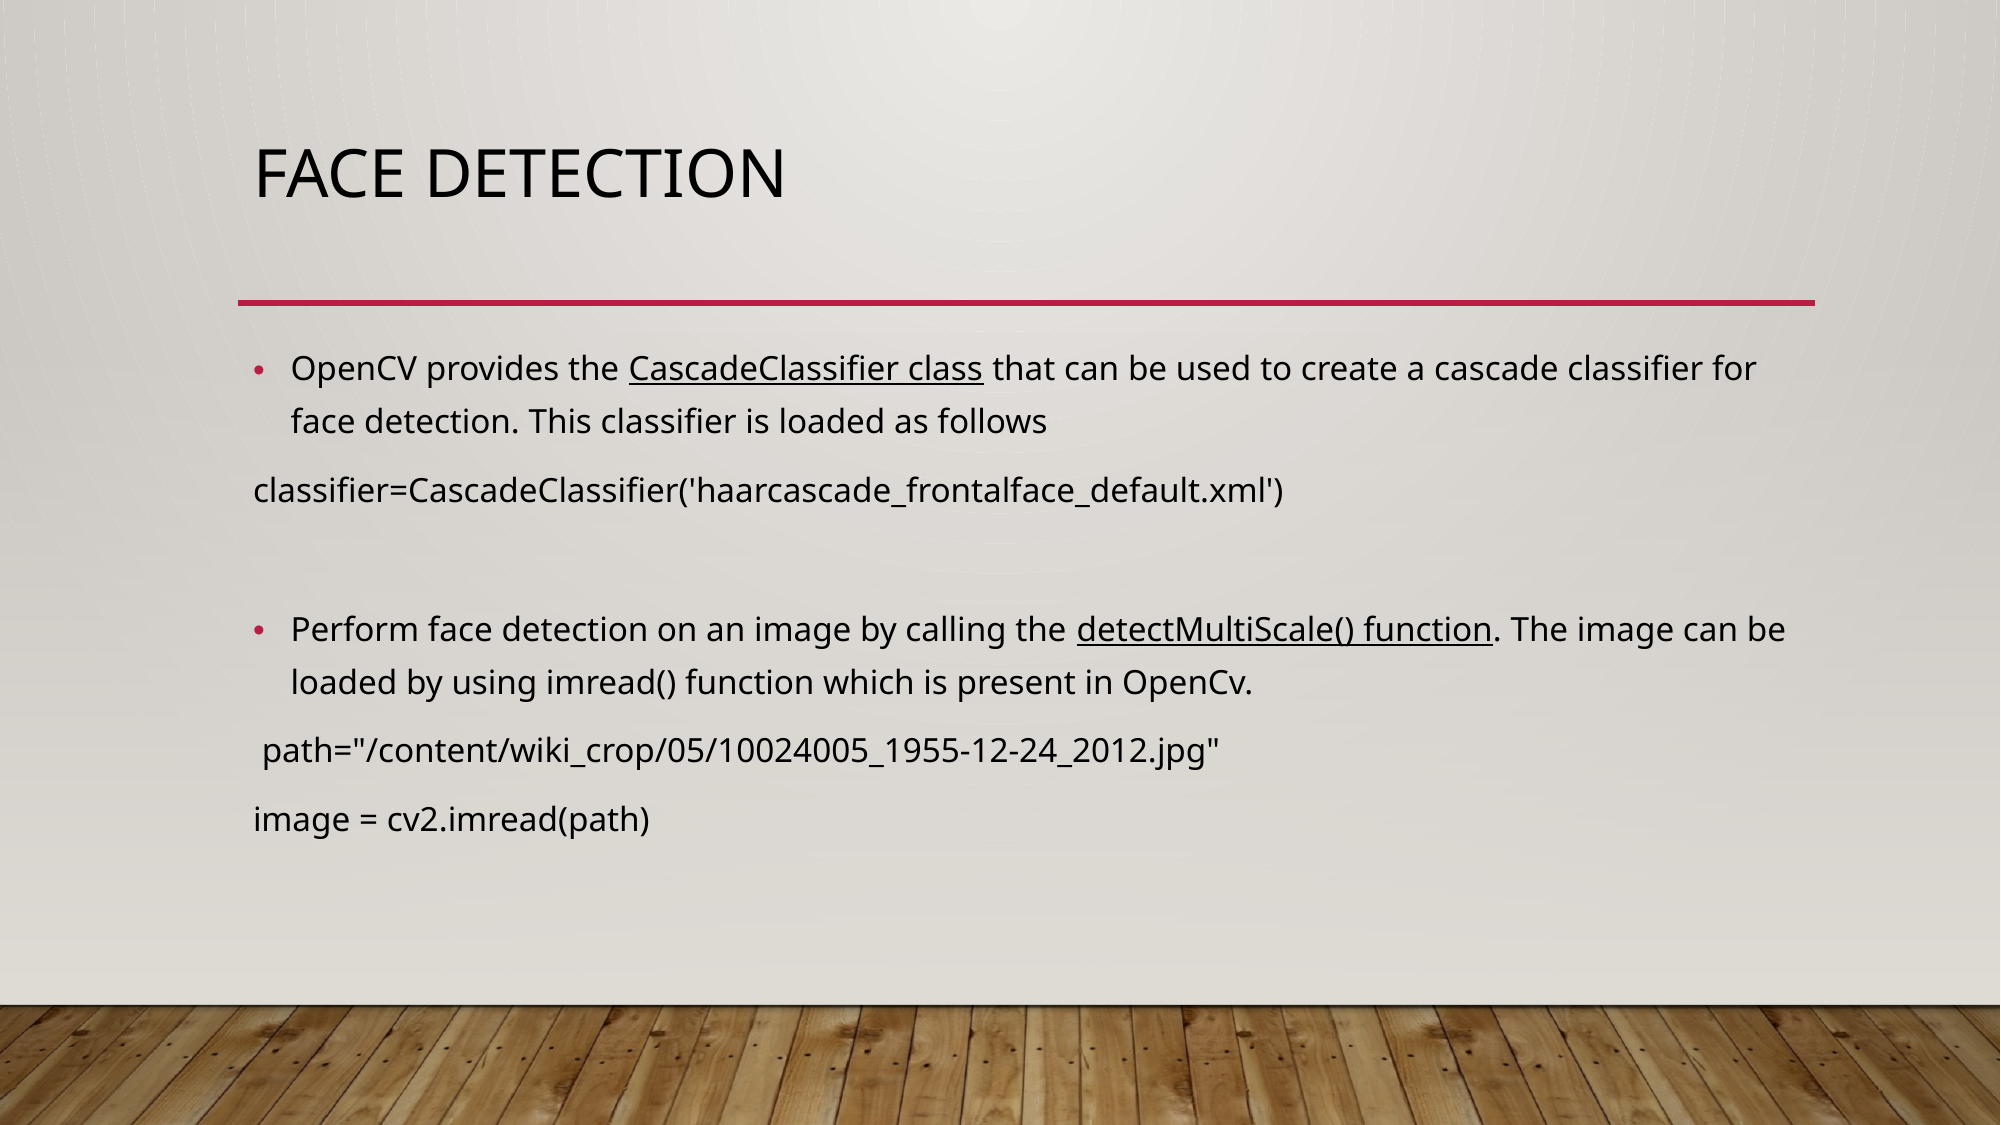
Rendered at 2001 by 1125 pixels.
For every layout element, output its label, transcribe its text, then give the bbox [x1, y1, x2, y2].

picture [0, 1005, 2000, 1125]
list OpenCV provides the CascadeClassifier class that can be used to create a cascade classifier for face detection. This classifier is loaded as follows classifier=CascadeClassifier('haarcascade_frontalface_default.xml') Perform face detection on an image by calling the detectMultiScale() function. The image can be loaded by using imread() function which is present in OpenCv. path="/content/wiki_crop/05/10024005_1955-12-24_2012.jpg" image = cv2.imread(path) [238, 330, 1814, 897]
title Face Detection [238, 131, 1814, 305]
